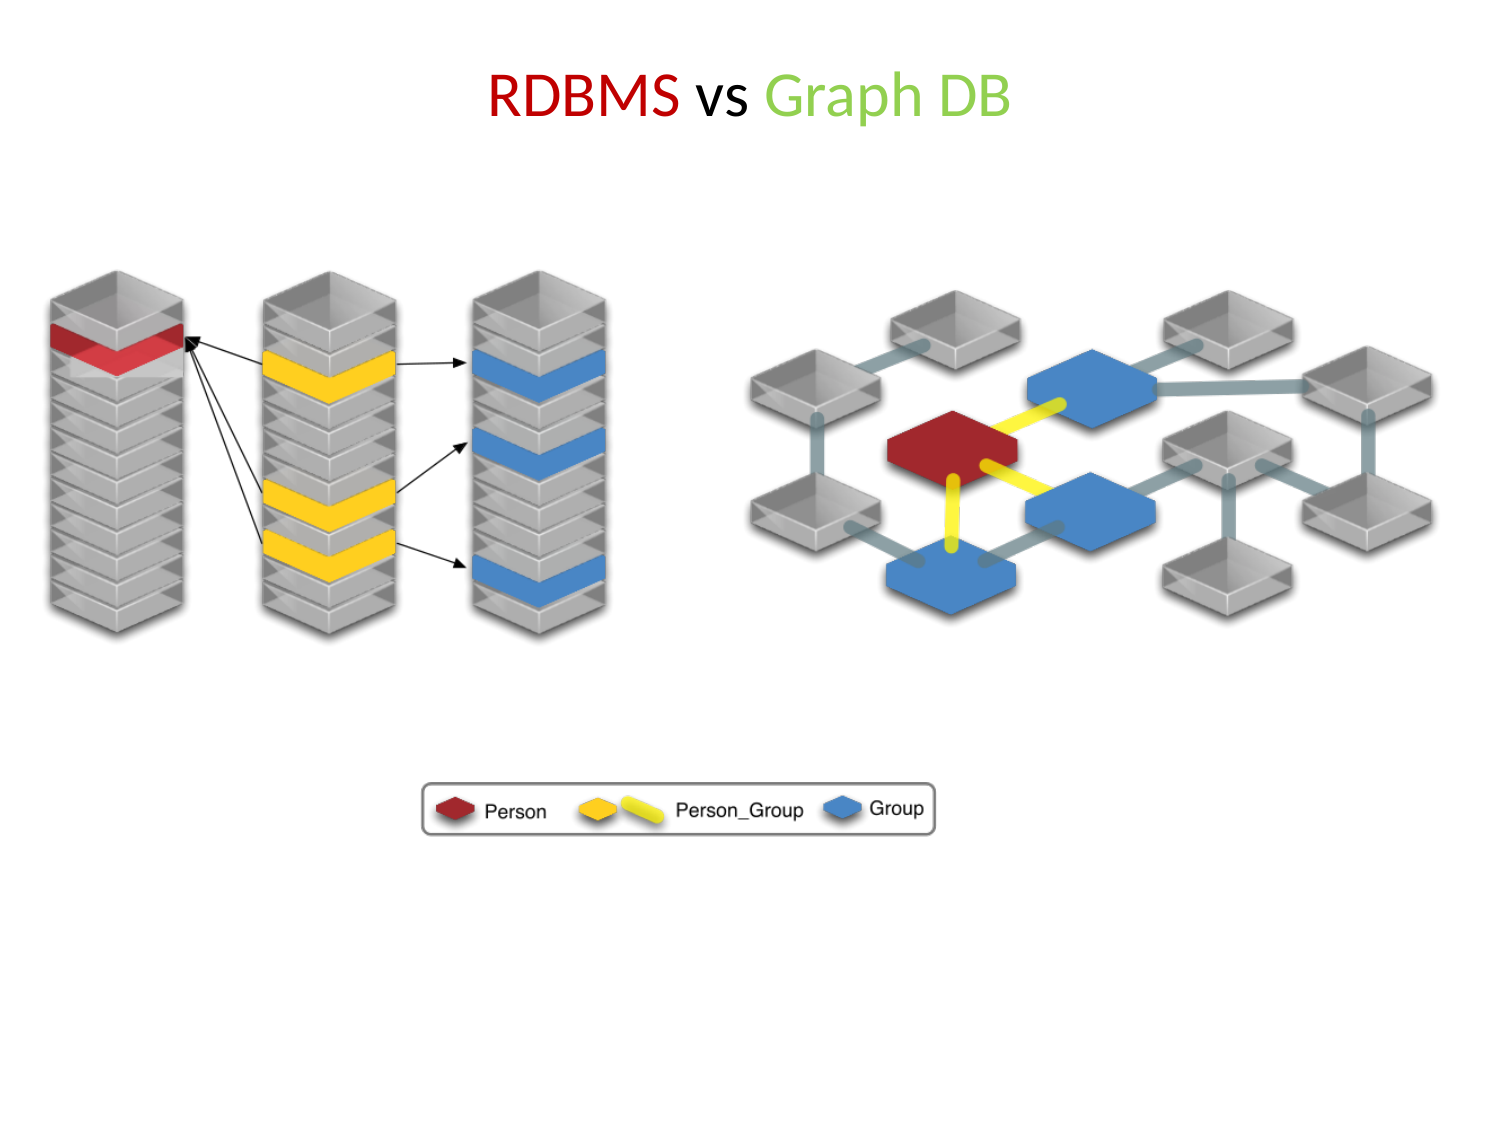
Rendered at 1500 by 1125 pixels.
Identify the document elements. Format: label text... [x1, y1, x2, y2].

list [29, 262, 1447, 851]
title RDBMS vs Graph DB [75, 45, 1425, 138]
